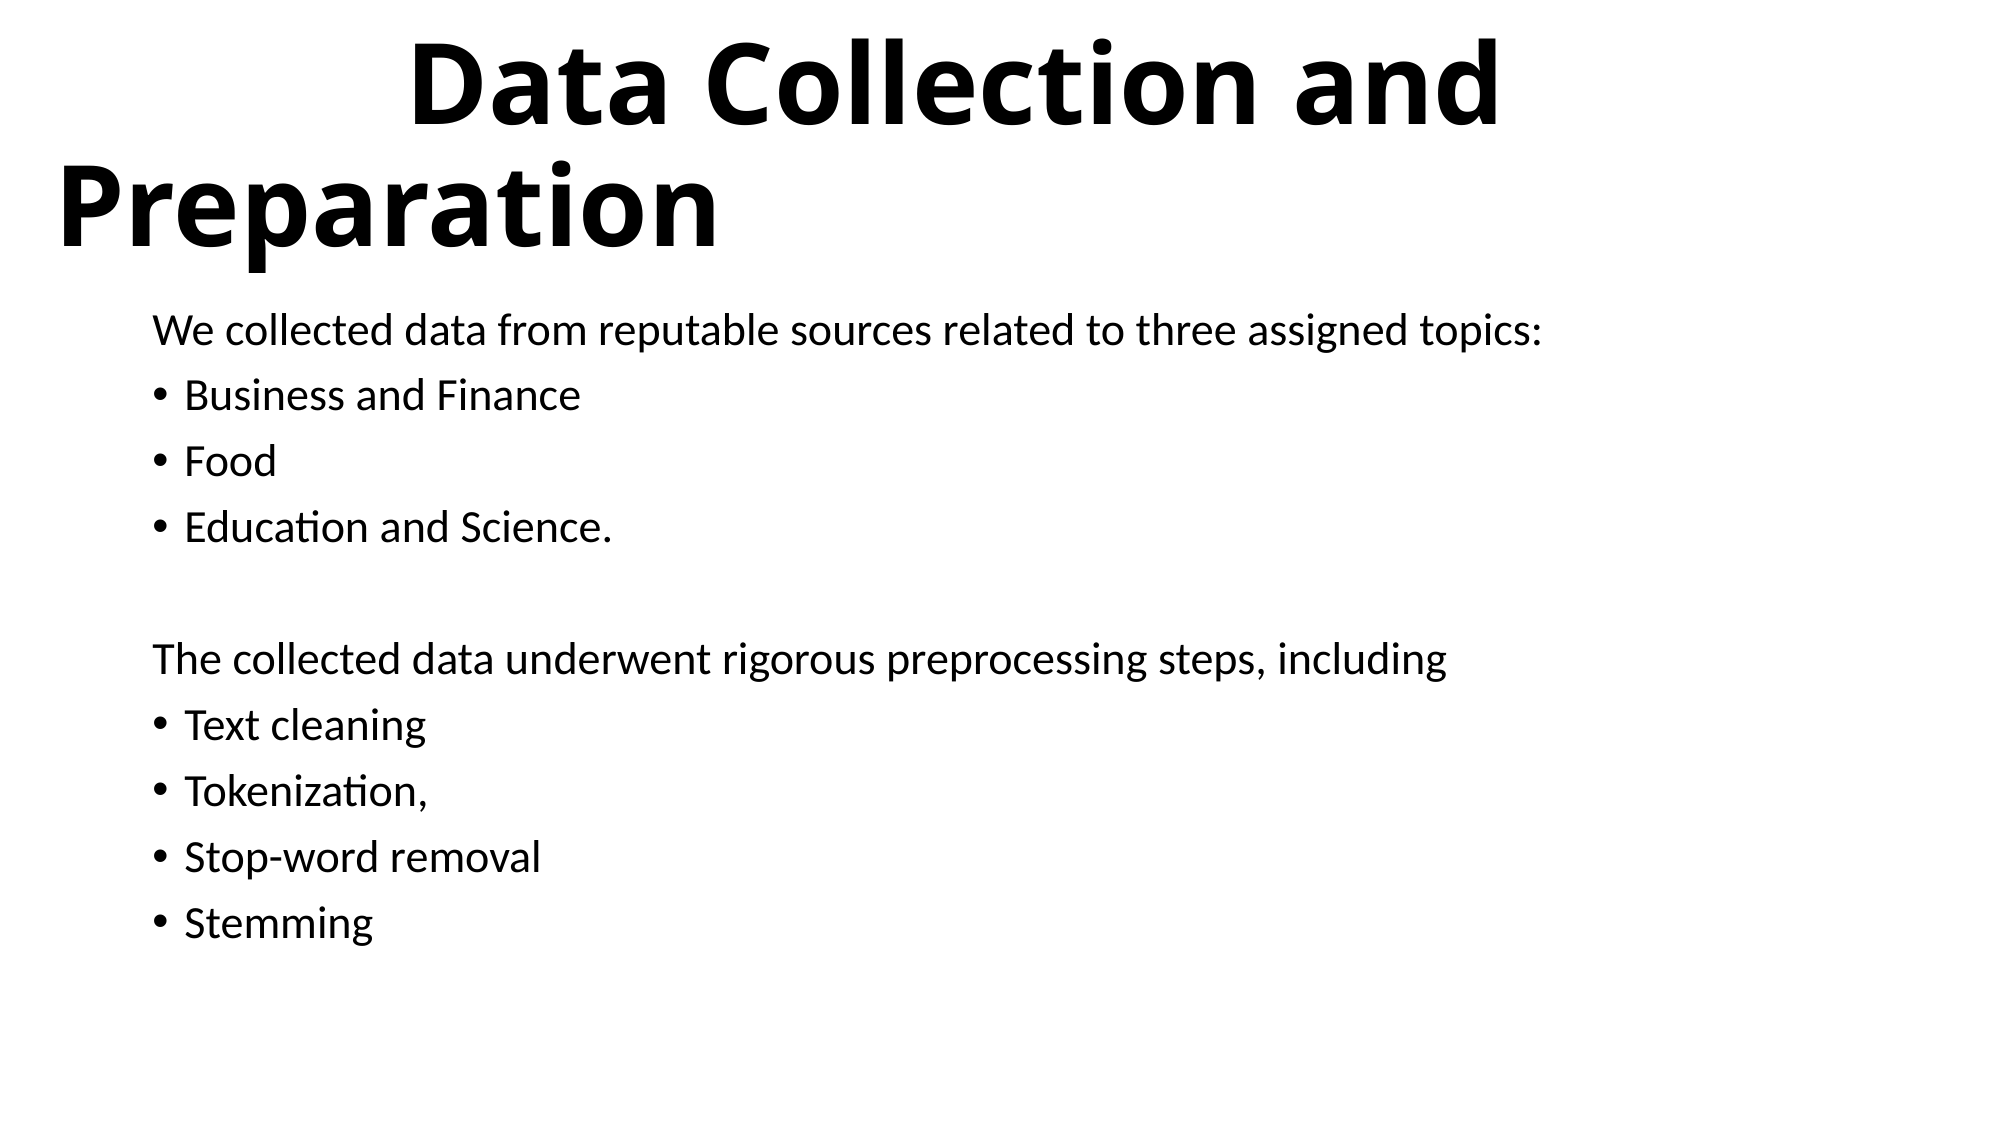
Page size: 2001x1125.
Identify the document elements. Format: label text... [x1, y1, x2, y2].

list We collected data from reputable sources related to three assigned topics: Business and Finance Food Education and Science. The collected data underwent rigorous preprocessing steps, including Text cleaning Tokenization, Stop-word removal Stemming [137, 297, 1863, 962]
title Data Collection and Preparation [39, 0, 1961, 298]
